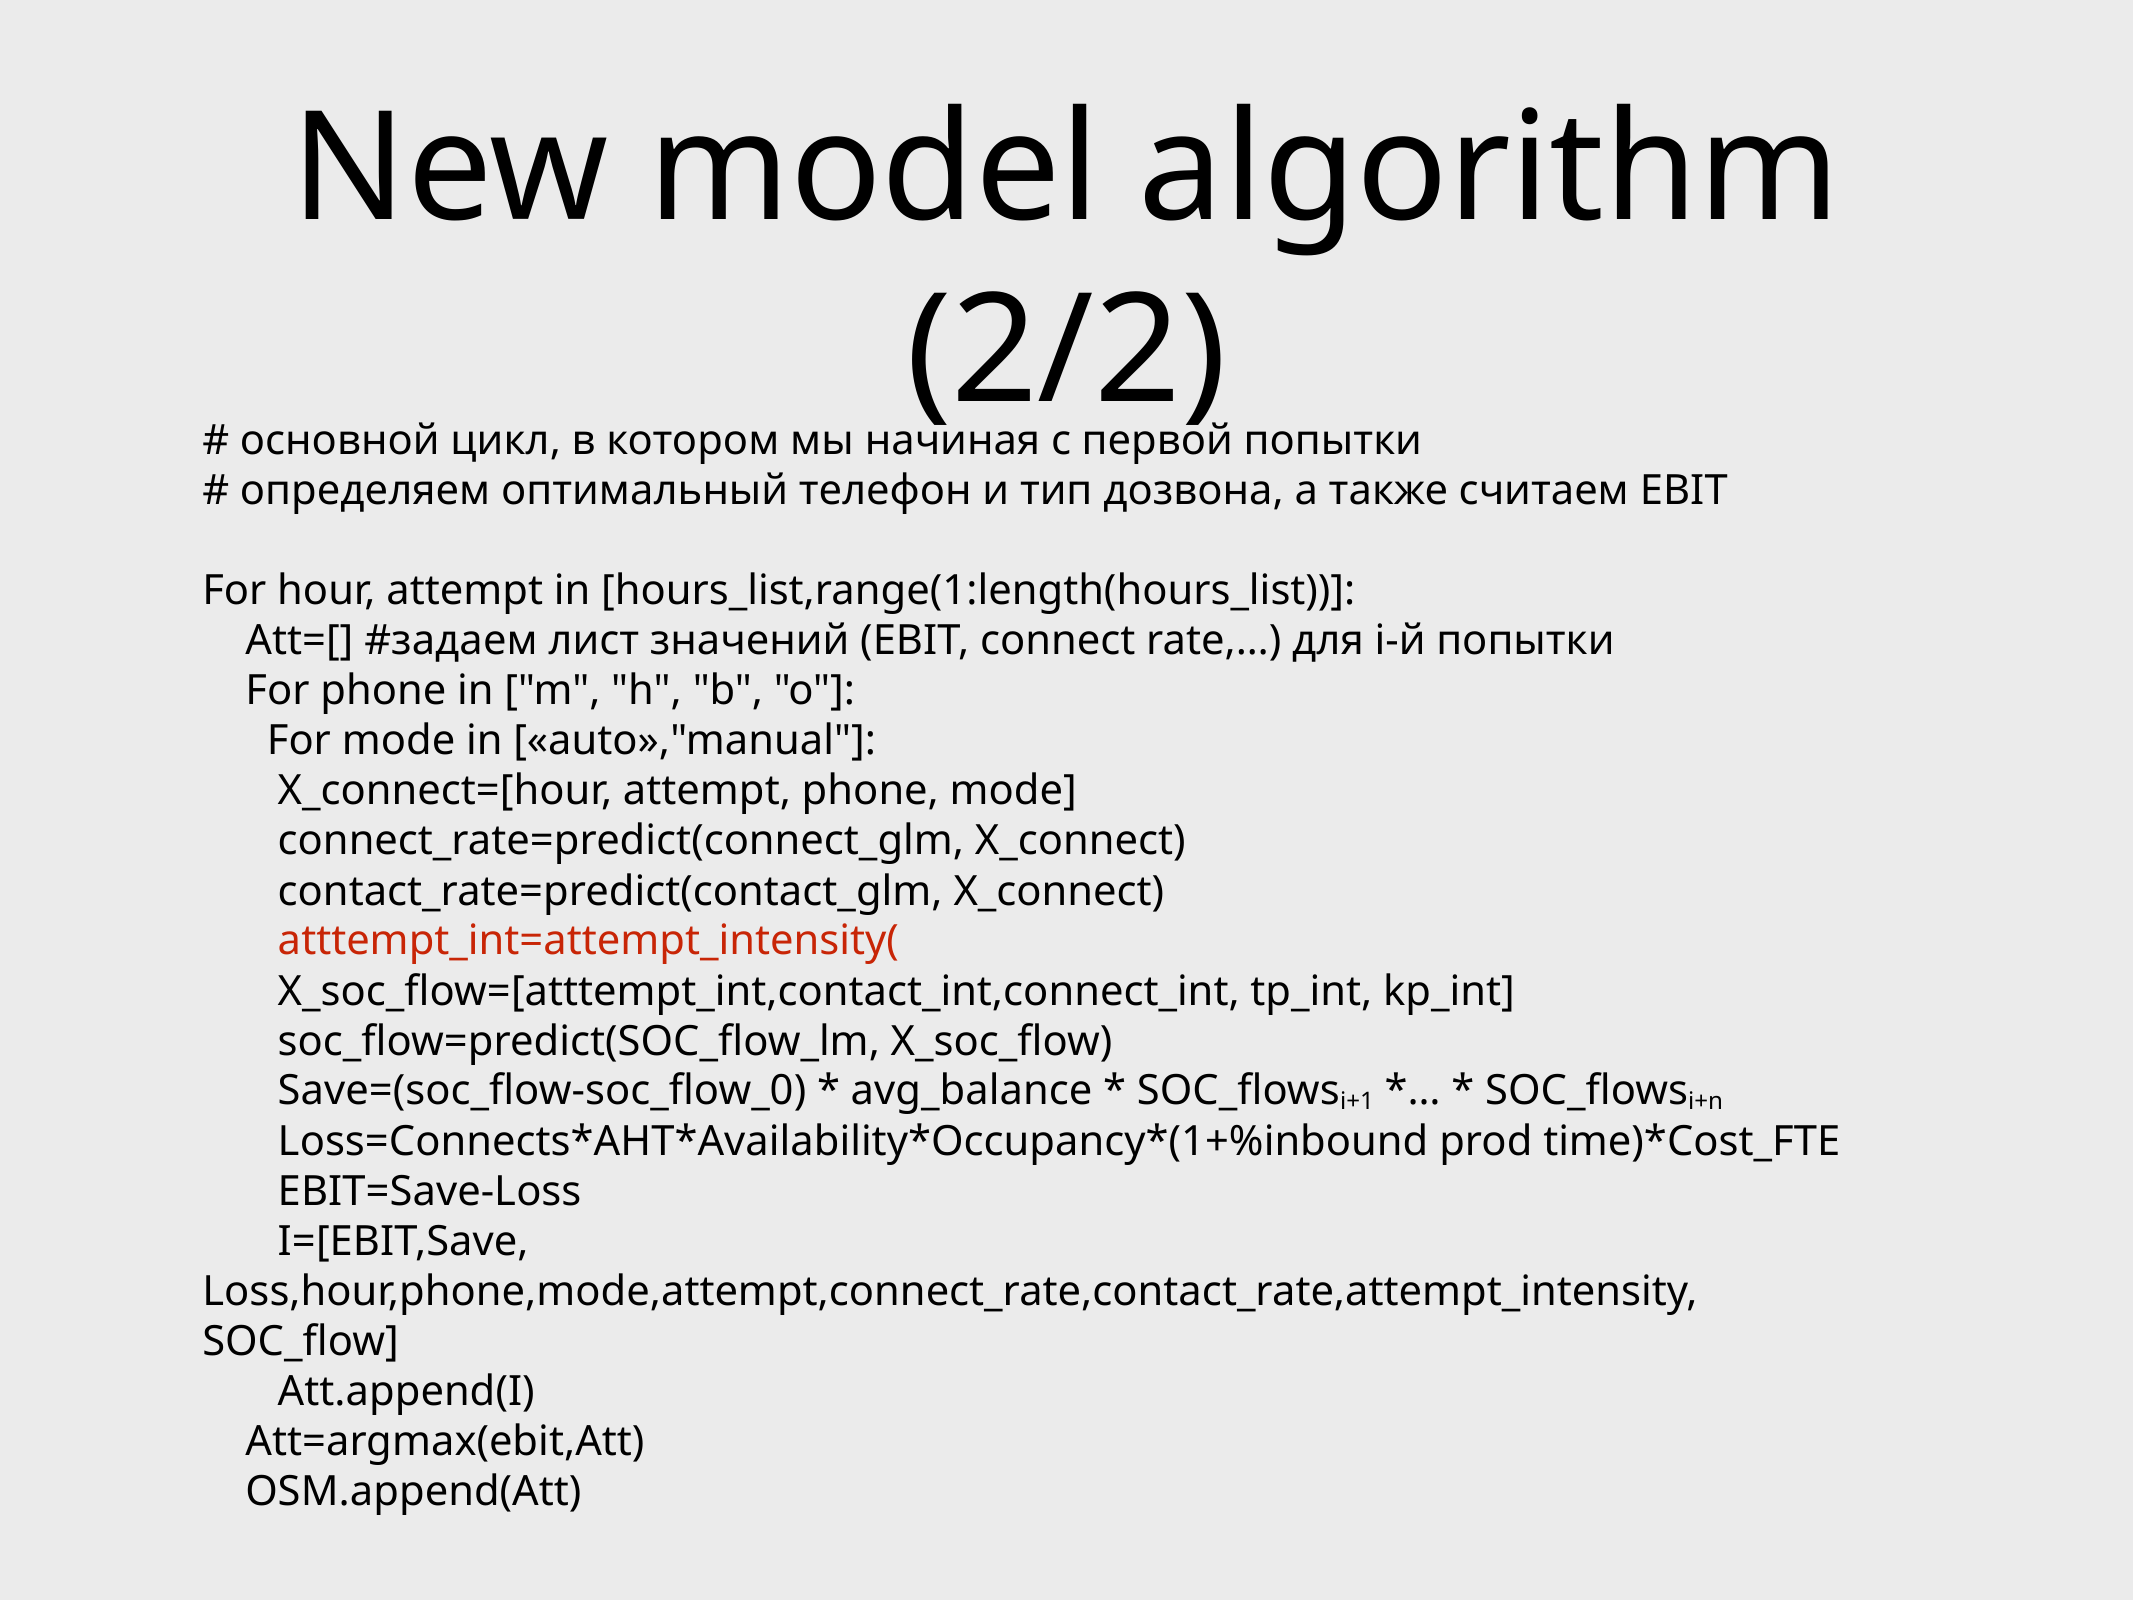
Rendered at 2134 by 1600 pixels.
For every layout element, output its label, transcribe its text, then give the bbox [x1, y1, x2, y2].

text_box # основной цикл, в котором мы начиная с первой попытки # определяем оптимальный телефон и тип дозвона, а также считаем EBIT For hour, attempt in [hours_list,range(1:length(hours_list))]: Att=[] #задаем лист значений (EBIT, connect rate,…) для i-й попытки For phone in ["m", "h", "b", "o"]: For mode in [«auto»,"manual"]: X_connect=[hour, attempt, phone, mode] connect_rate=predict(connect_glm, X_connect) contact_rate=predict(contact_glm, X_connect) atttempt_int=attempt_intensity( X_soc_flow=[atttempt_int,contact_int,connect_int, tp_int, kp_int] soc_flow=predict(SOC_flow_lm, X_soc_flow) Save=(soc_flow-soc_flow_0) * avg_balance * SOC_flowsi+1 *… * SOC_flowsi+n Loss=Connects*AHT*Availability*Occupancy*(1+%inbound prod time)*Cost_FTE EBIT=Save-Loss I=[EBIT,Save, Loss,hour,phone,mode,attempt,connect_rate,contact_rate,attempt_intensity, SOC_flow] Att.append(I) Att=argmax(ebit,Att) OSM.append(Att) [194, 404, 1878, 1523]
title New model algorithm (2/2) [155, 72, 1978, 428]
